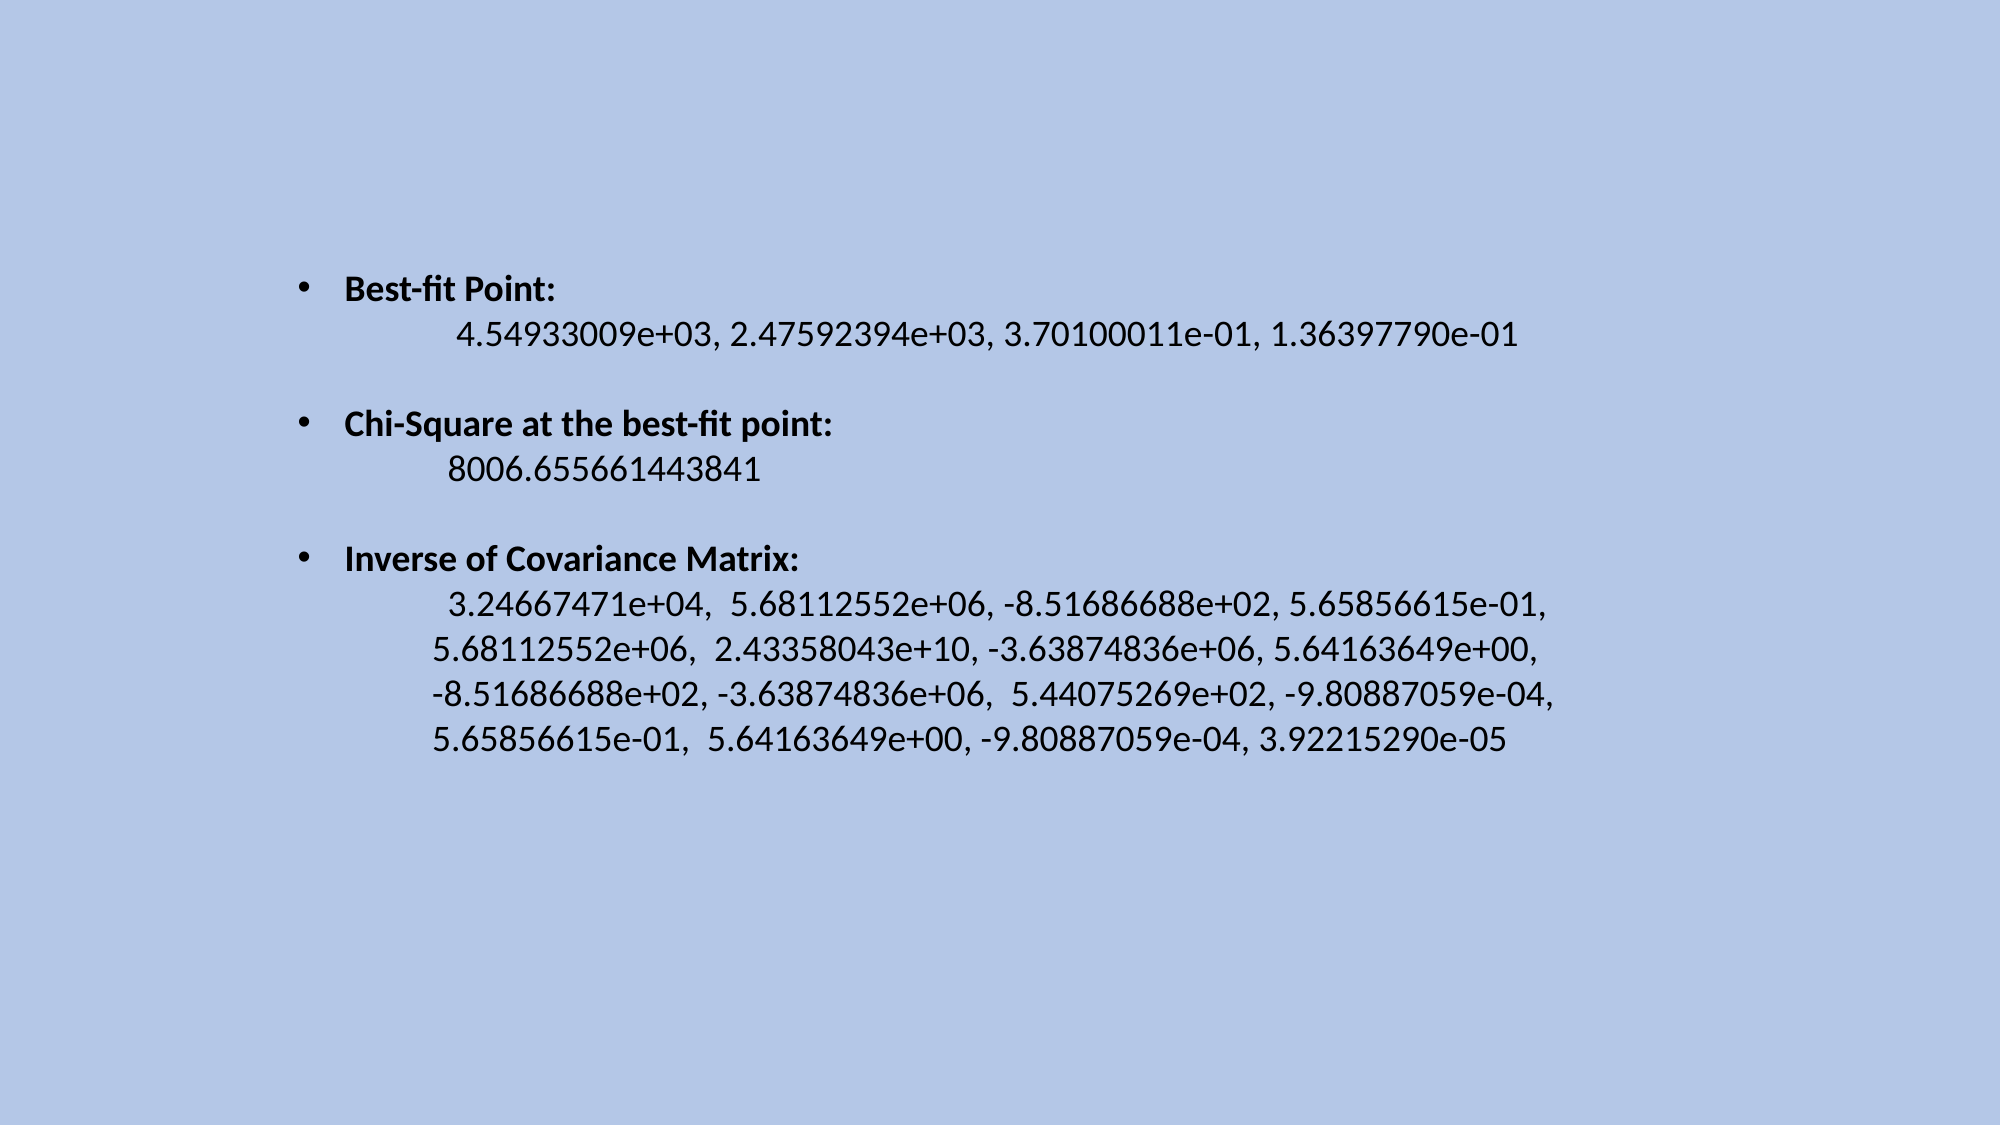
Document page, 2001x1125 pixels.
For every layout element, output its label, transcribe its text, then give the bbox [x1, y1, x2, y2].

text_box Best-fit Point: 4.54933009e+03, 2.47592394e+03, 3.70100011e-01, 1.36397790e-01 Chi-Square at the best-fit point: 8006.655661443841 Inverse of Covariance Matrix: 3.24667471e+04, 5.68112552e+06, -8.51686688e+02, 5.65856615e-01, 5.68112552e+06, 2.43358043e+10, -3.63874836e+06, 5.64163649e+00, -8.51686688e+02, -3.63874836e+06, 5.44075269e+02, -9.80887059e-04, 5.65856615e-01, 5.64163649e+00, -9.80887059e-04, 3.92215290e-05 [282, 256, 1754, 767]
